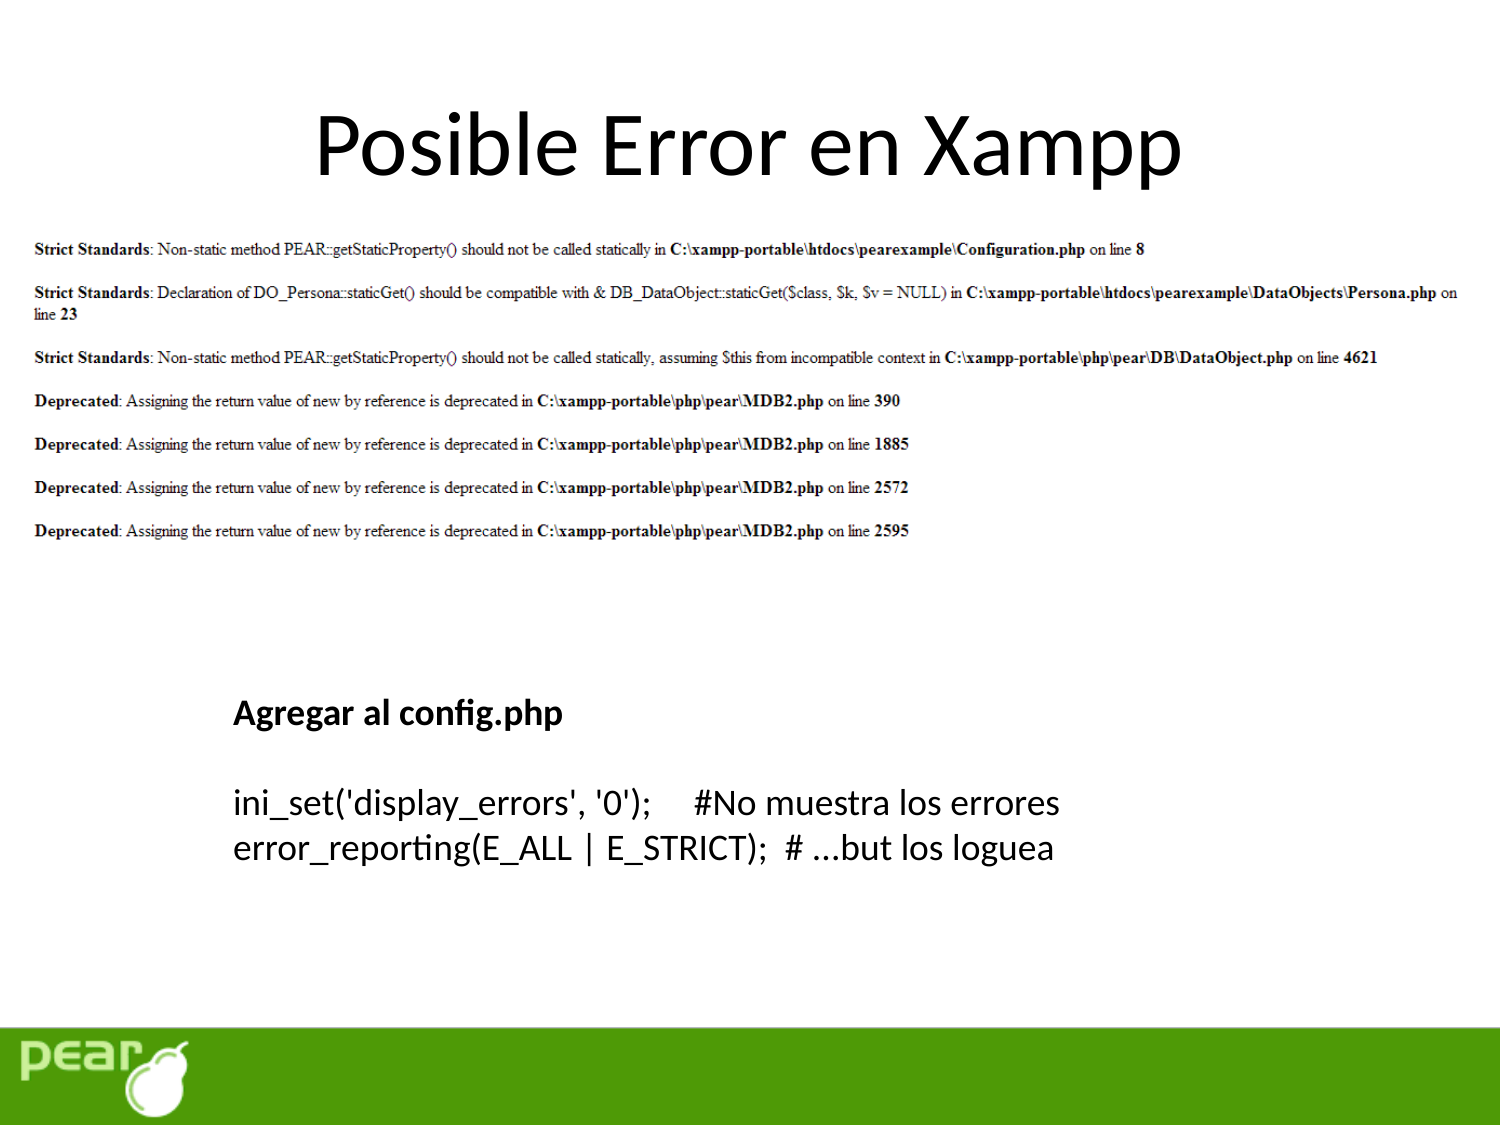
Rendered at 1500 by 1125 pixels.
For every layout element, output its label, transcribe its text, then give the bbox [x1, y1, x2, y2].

text_box Posible Error en Xampp [75, 45, 1425, 218]
picture [29, 219, 1471, 559]
picture [0, 1027, 1500, 1125]
text_box Agregar al config.php ini_set('display_errors', '0'); #No muestra los errores error_reporting(E_ALL | E_STRICT); # ...but los loguea [218, 680, 1176, 966]
